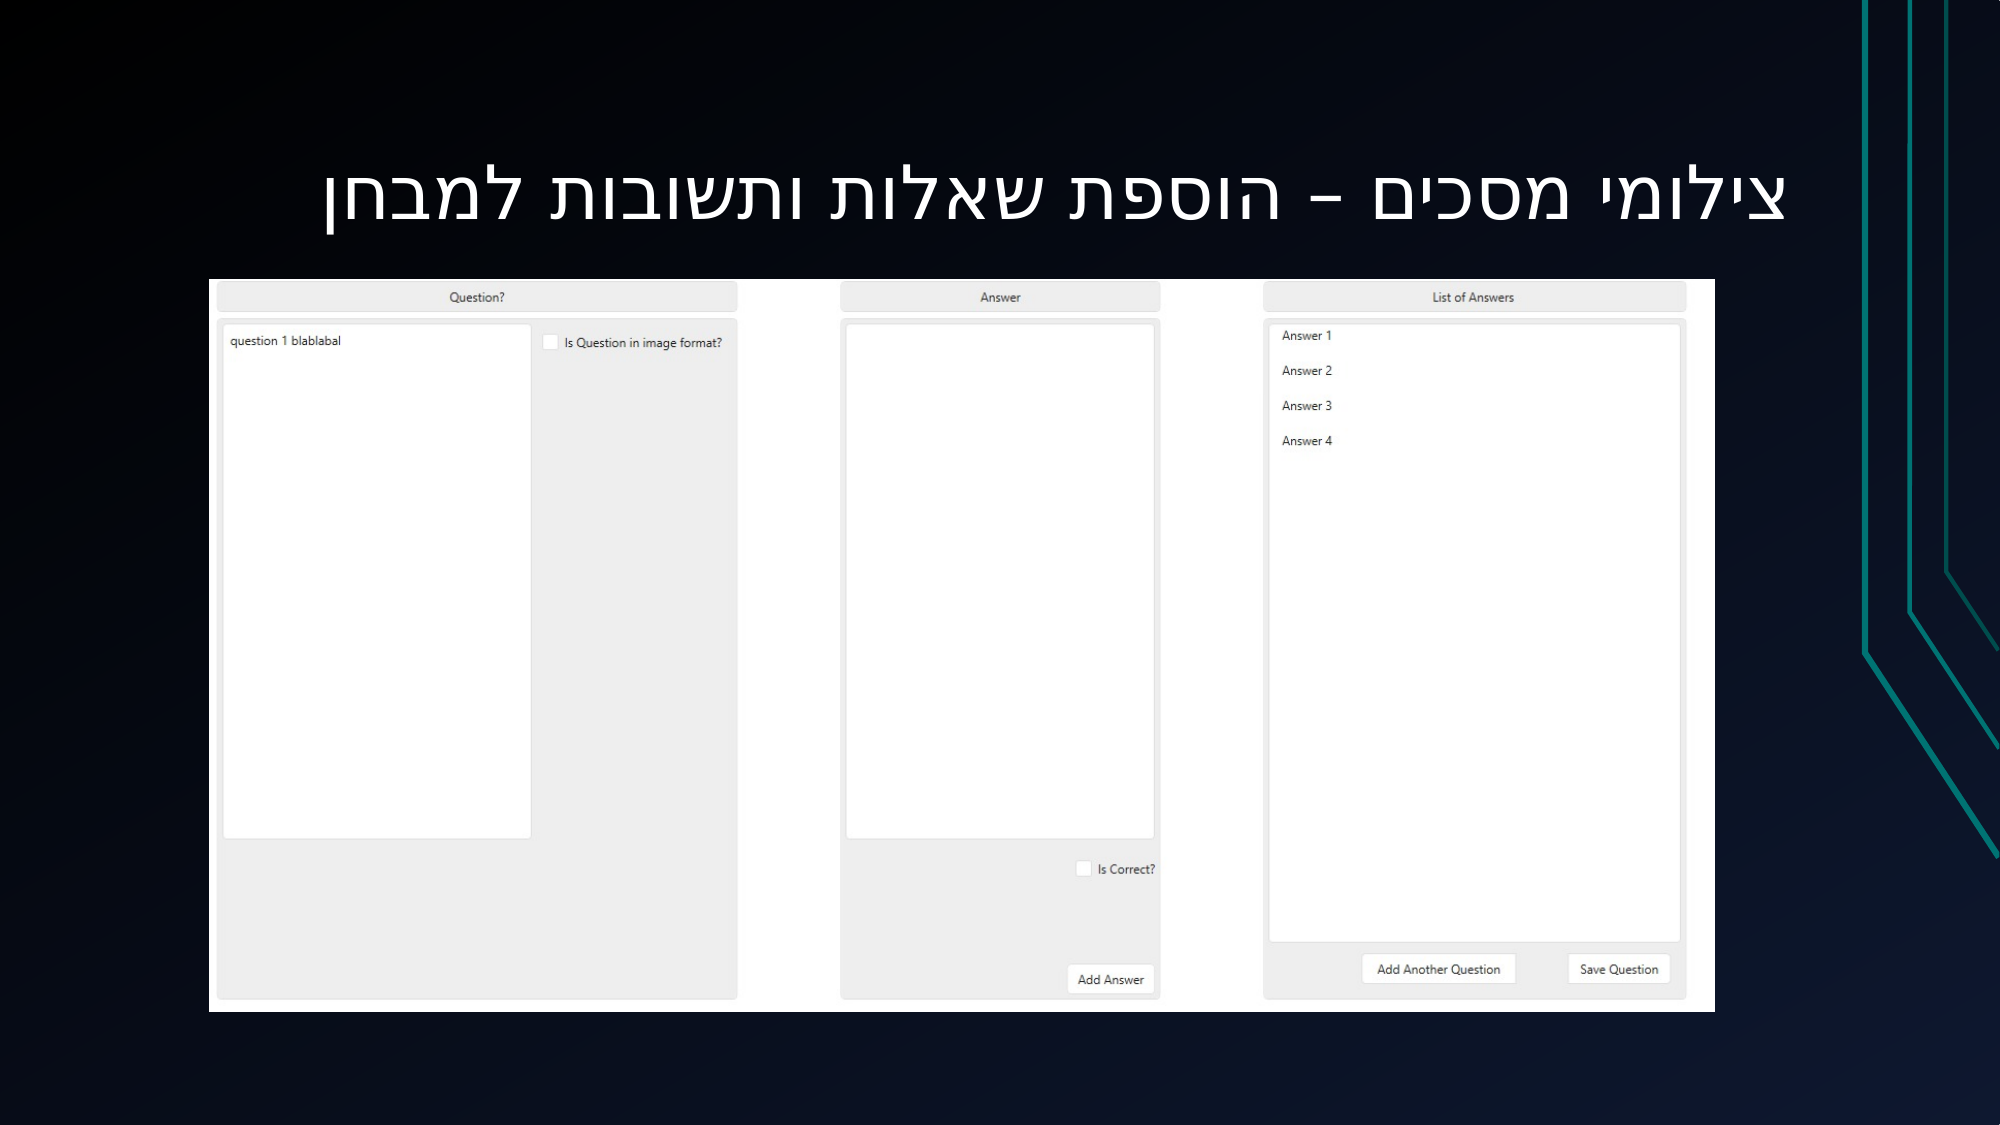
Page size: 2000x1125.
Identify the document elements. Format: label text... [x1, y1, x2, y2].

title צילומי מסכים – הוספת שאלות ותשובות למבחן [112, 45, 1812, 246]
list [209, 278, 1715, 1012]
